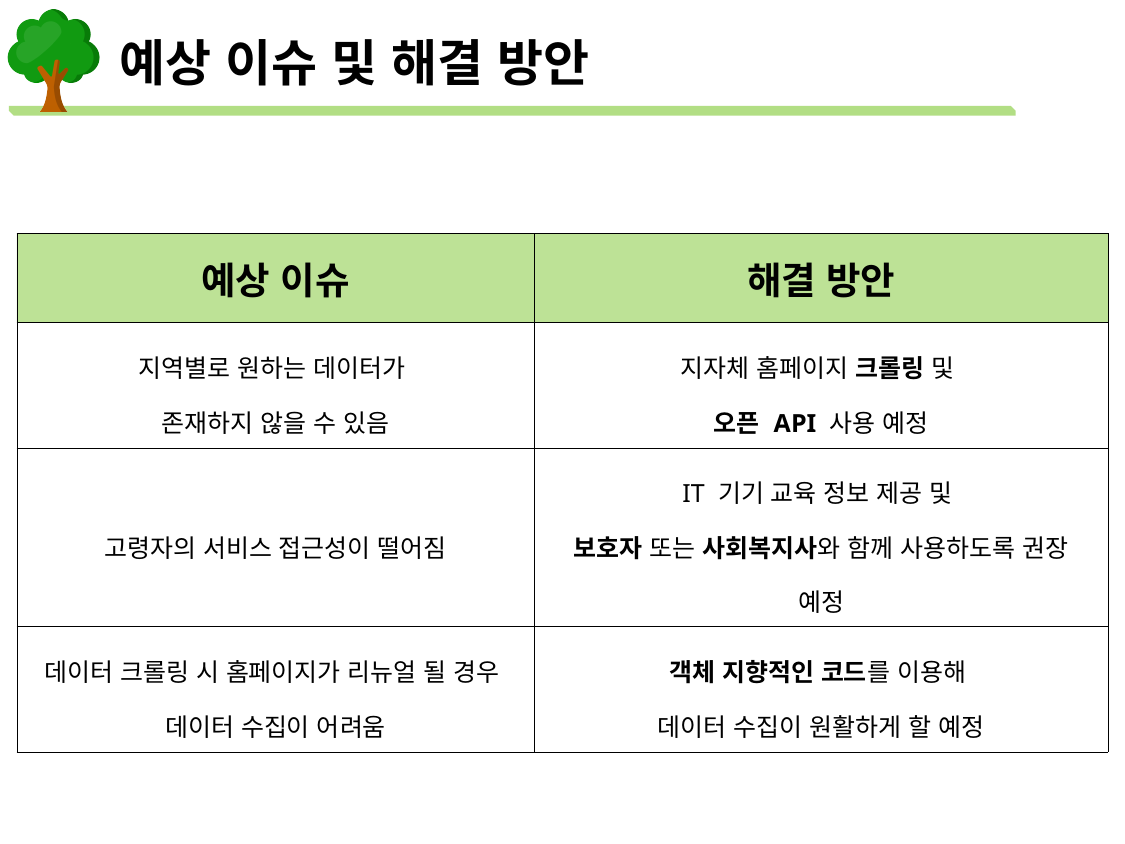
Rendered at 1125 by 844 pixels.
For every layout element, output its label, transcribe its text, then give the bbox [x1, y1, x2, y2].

table_header 해결 방안 [535, 234, 1108, 322]
table_cell 지역별로 원하는 데이터가 존재하지 않을 수 있음 [18, 323, 534, 448]
table_cell 데이터 크롤링 시 홈페이지가 리뉴얼 될 경우 데이터 수집이 어려움 [18, 627, 534, 752]
text_box [8, 104, 1017, 117]
picture [2, 9, 105, 112]
table_cell 객체 지향적인 코드를 이용해 데이터 수집이 원활하게 할 예정 [535, 627, 1108, 752]
table_header 예상 이슈 [18, 234, 534, 322]
text_box 예상 이슈 및 해결 방안 [105, 23, 894, 99]
table_cell 지자체 홈페이지 크롤링 및 오픈 API 사용 예정 [535, 323, 1108, 448]
table_cell IT 기기 교육 정보 제공 및 보호자 또는 사회복지사와 함께 사용하도록 권장 예정 [535, 449, 1108, 626]
table_cell 고령자의 서비스 접근성이 떨어짐 [18, 449, 534, 626]
